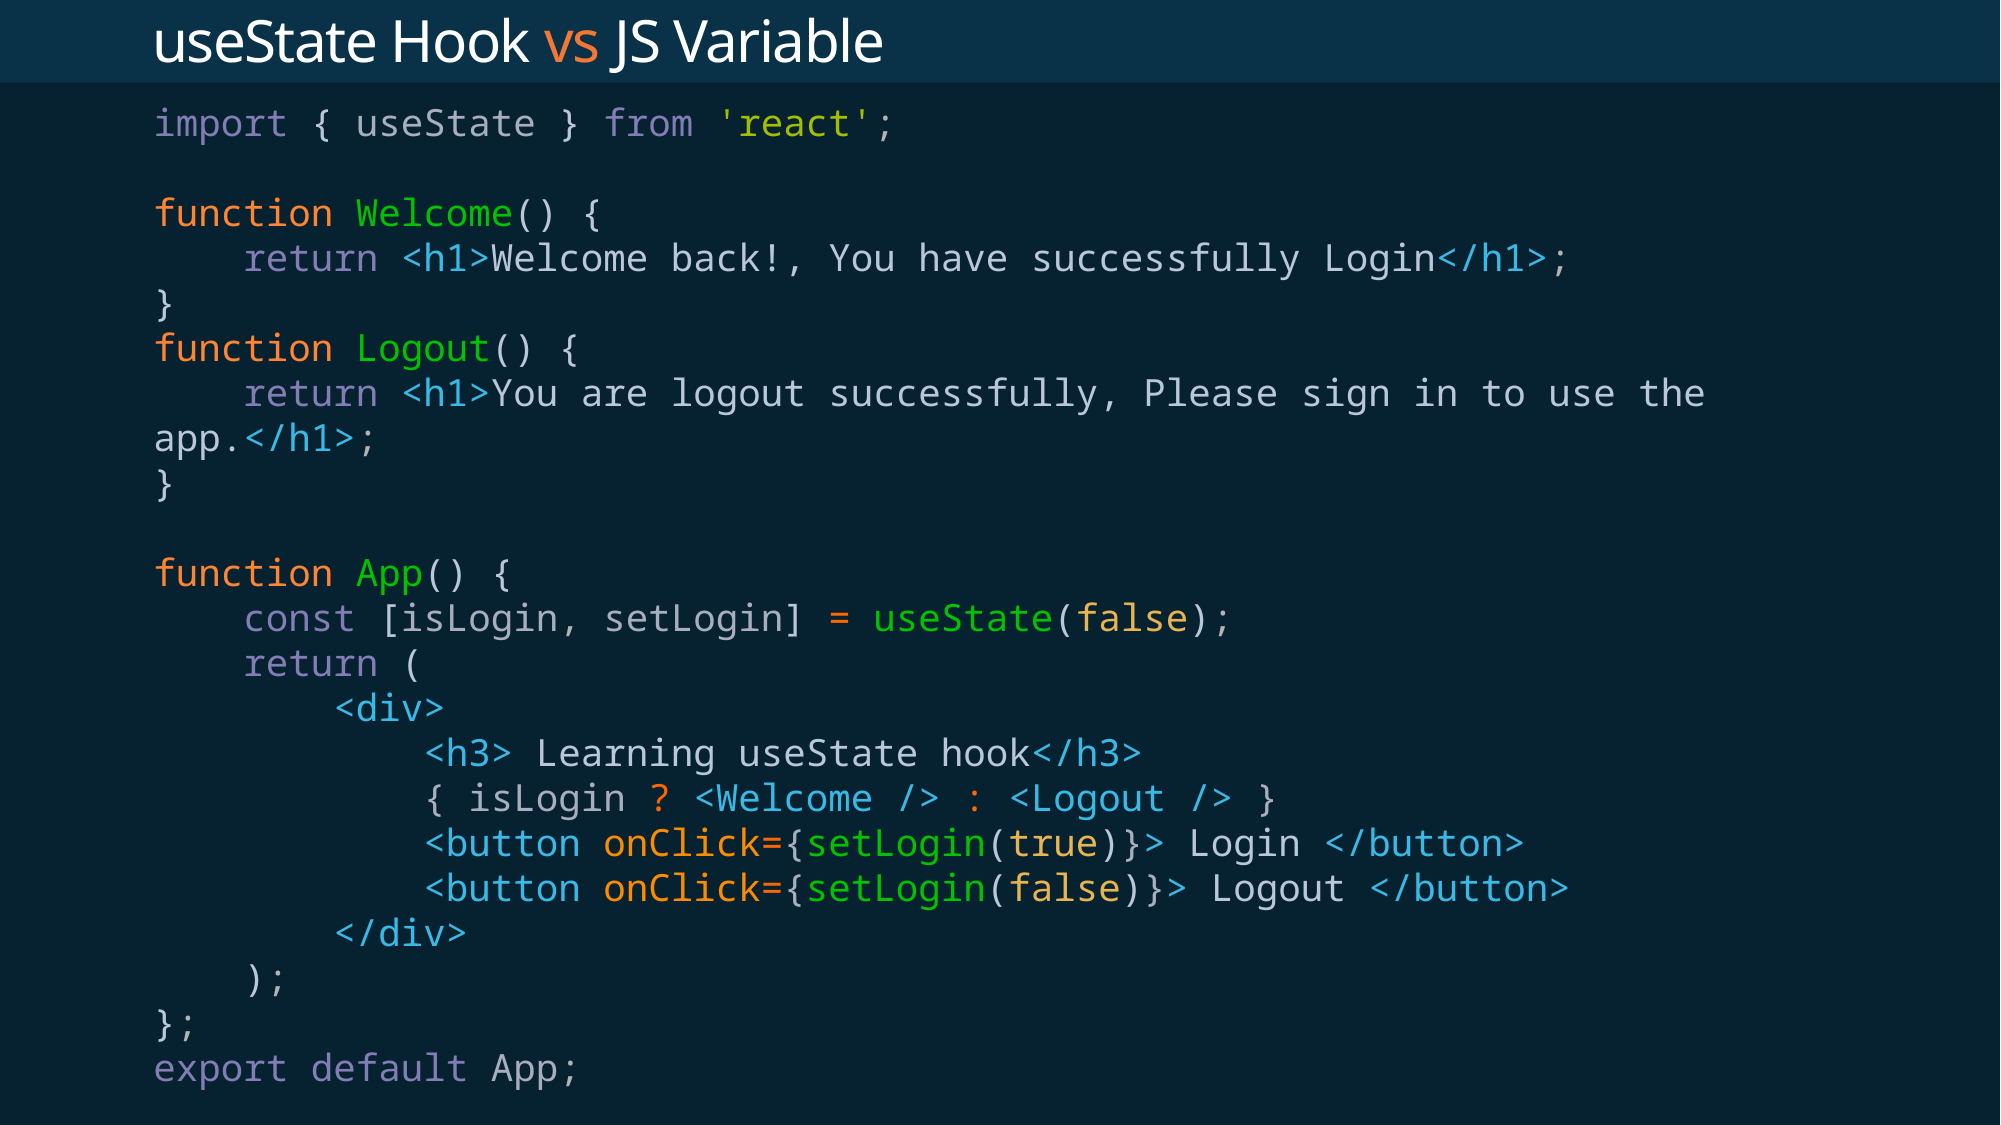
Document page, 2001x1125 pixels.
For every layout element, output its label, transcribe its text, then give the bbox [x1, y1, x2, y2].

title useState Hook vs JS Variable [137, 4, 1515, 84]
text_box import { useState } from 'react'; function Welcome() { return <h1>Welcome back!, You have successfully Login</h1>; } function Logout() { return <h1>You are logout successfully, Please sign in to use the app.</h1>; } function App() { const [isLogin, setLogin] = useState(false); return ( <div> <h3> Learning useState hook</h3> { isLogin ? <Welcome /> : <Logout /> } <button onClick={setLogin(true)}> Login </button> <button onClick={setLogin(false)}> Logout </button> </div> ); }; export default App; [138, 91, 1947, 1097]
